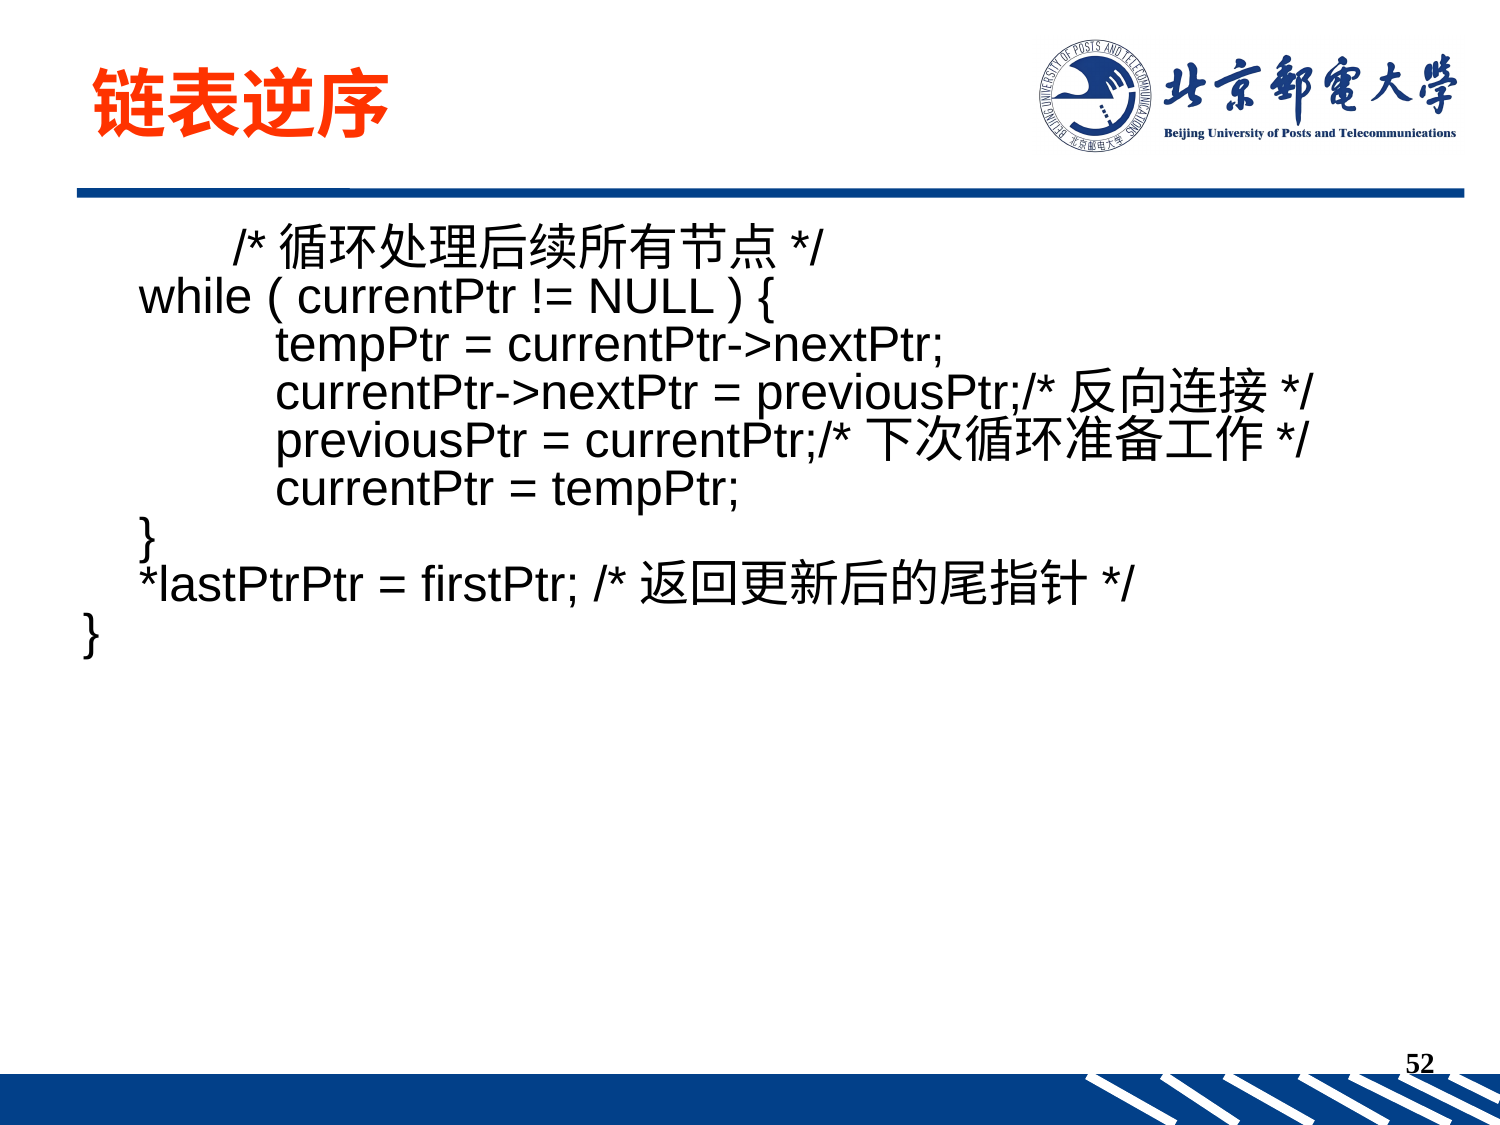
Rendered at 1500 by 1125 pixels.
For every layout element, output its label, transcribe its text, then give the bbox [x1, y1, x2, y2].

text_box 链表逆序 [76, 42, 1470, 161]
text_box 52 [1137, 1037, 1450, 1113]
picture [1032, 35, 1465, 42]
list /*循环处理后续所有节点*/ while ( currentPtr != NULL ) { tempPtr = currentPtr->nextPtr; currentPtr->nextPtr = previousPtr;/*反向连接*/ previousPtr = currentPtr;/*下次循环准备工作*/ currentPtr = tempPtr; } *lastPtrPtr = firstPtr; /*返回更新后的尾指针*/ } [67, 219, 1450, 992]
